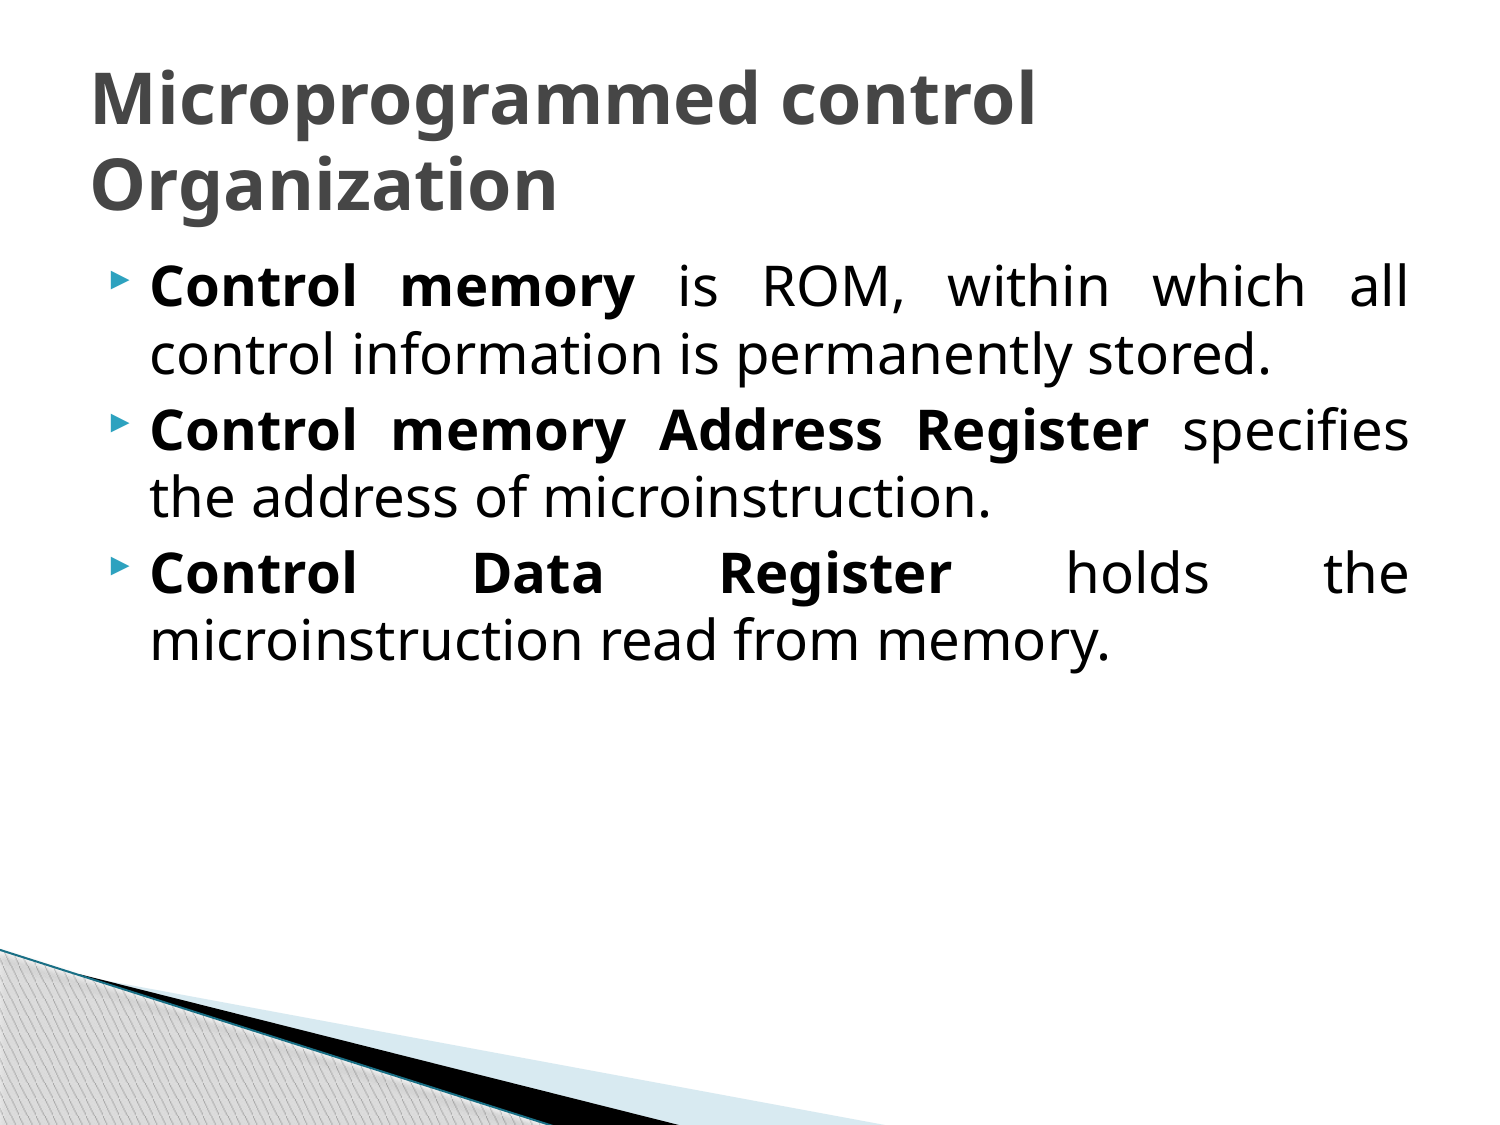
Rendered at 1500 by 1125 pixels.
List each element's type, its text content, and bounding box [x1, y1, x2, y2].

title Microprogrammed control Organization [75, 45, 1425, 233]
list Control memory is ROM, within which all control information is permanently stored. Control memory Address Register specifies the address of microinstruction. Control Data Register holds the microinstruction read from memory. [75, 243, 1425, 986]
